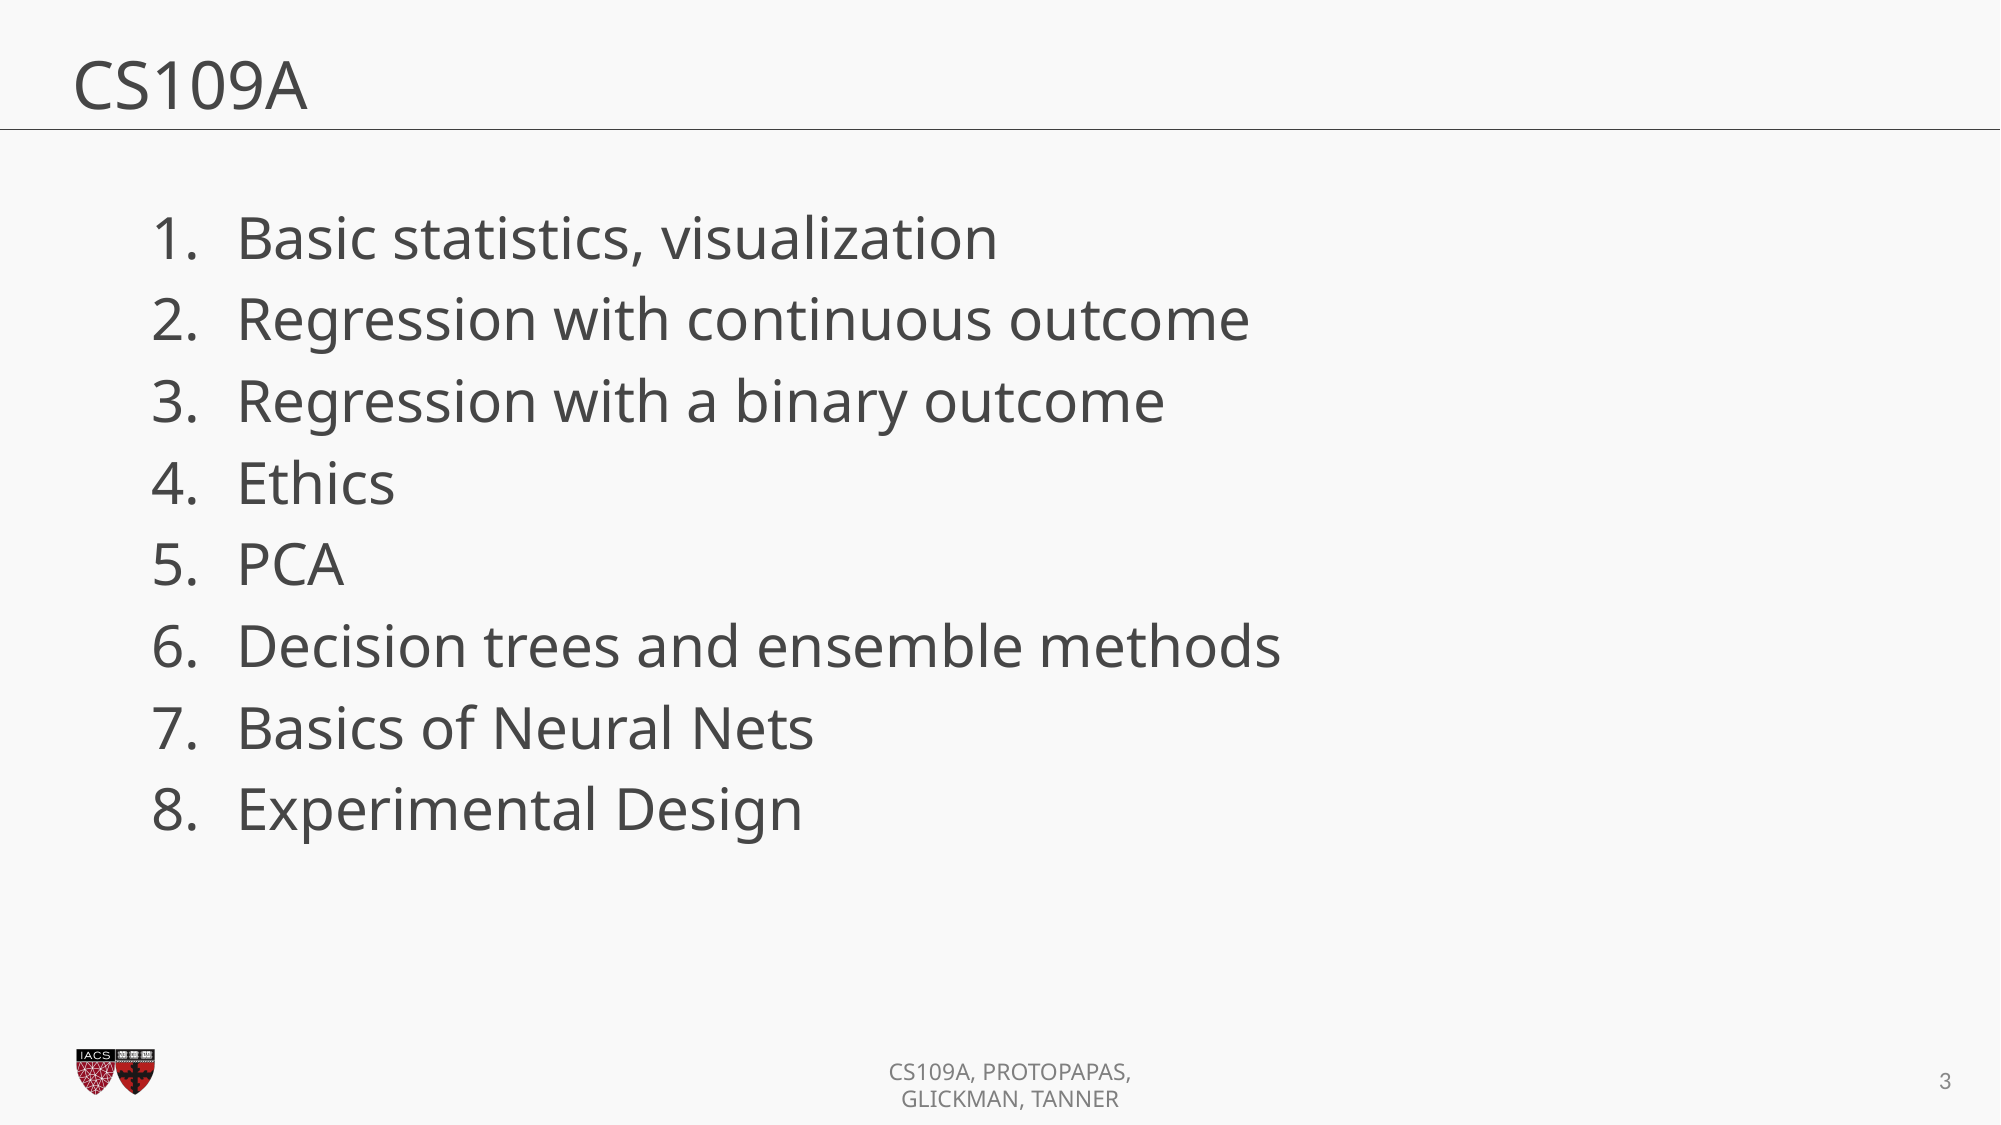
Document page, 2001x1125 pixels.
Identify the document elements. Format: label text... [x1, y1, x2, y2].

list Basic statistics, visualization Regression with continuous outcome Regression with a binary outcome Ethics PCA Decision trees and ensemble methods Basics of Neural Nets Experimental Design [136, 193, 1943, 1110]
picture [75, 1049, 136, 1095]
title CS109A [57, 35, 1943, 162]
slide_number ‹#› [1500, 1050, 1967, 1110]
